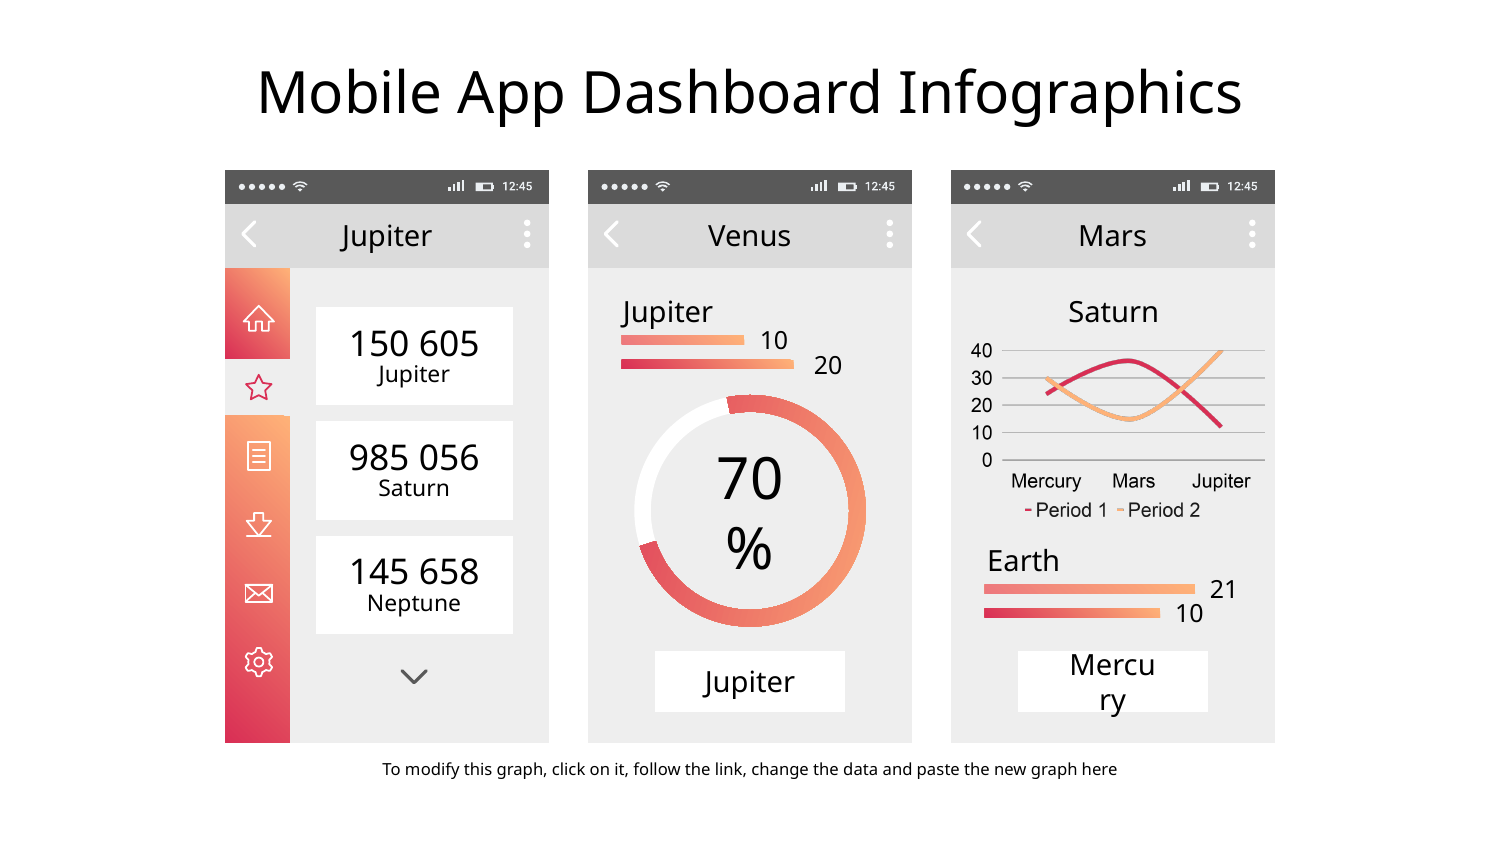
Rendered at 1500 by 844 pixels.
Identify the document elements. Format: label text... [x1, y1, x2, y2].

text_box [950, 538, 1275, 743]
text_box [950, 169, 1275, 329]
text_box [246, 512, 272, 537]
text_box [247, 441, 271, 470]
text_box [225, 169, 550, 743]
picture [950, 329, 1275, 531]
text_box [524, 220, 530, 248]
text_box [318, 436, 510, 508]
title Mobile App Dashboard Infographics [118, 53, 1382, 148]
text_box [245, 584, 273, 602]
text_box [886, 220, 893, 248]
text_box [621, 318, 819, 343]
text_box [984, 591, 1235, 634]
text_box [318, 322, 510, 393]
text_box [318, 551, 510, 622]
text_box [591, 352, 909, 670]
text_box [587, 169, 913, 359]
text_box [587, 670, 913, 743]
text_box To modify this graph, click on it, follow the link, change the data and paste the new graph here [225, 743, 1276, 786]
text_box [621, 343, 873, 386]
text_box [1249, 220, 1256, 248]
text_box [984, 567, 1270, 610]
